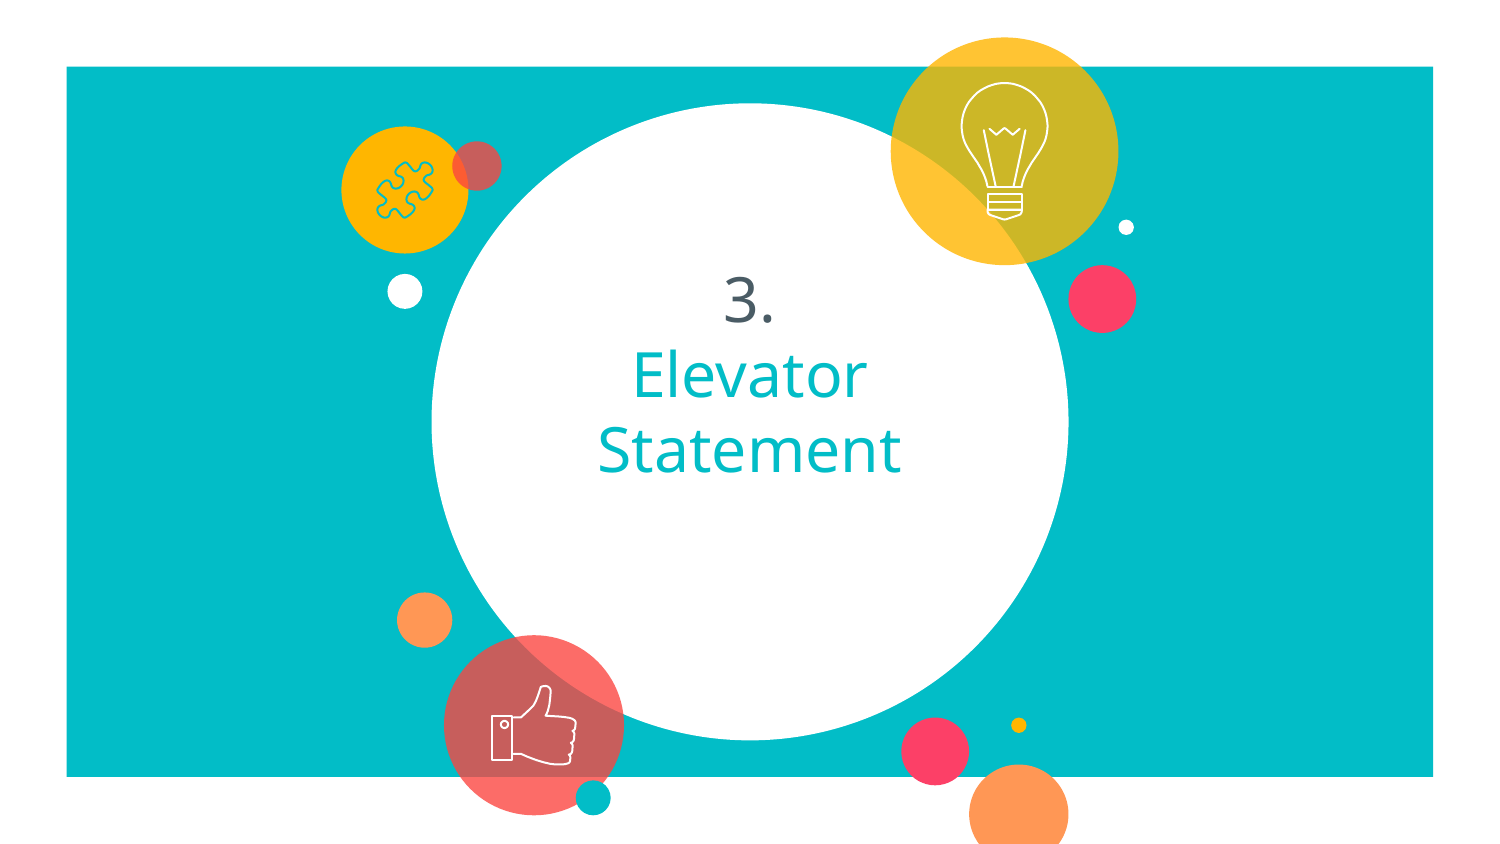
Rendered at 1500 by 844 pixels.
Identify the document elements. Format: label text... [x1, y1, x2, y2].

title 3. Elevator Statement [473, 309, 1027, 500]
